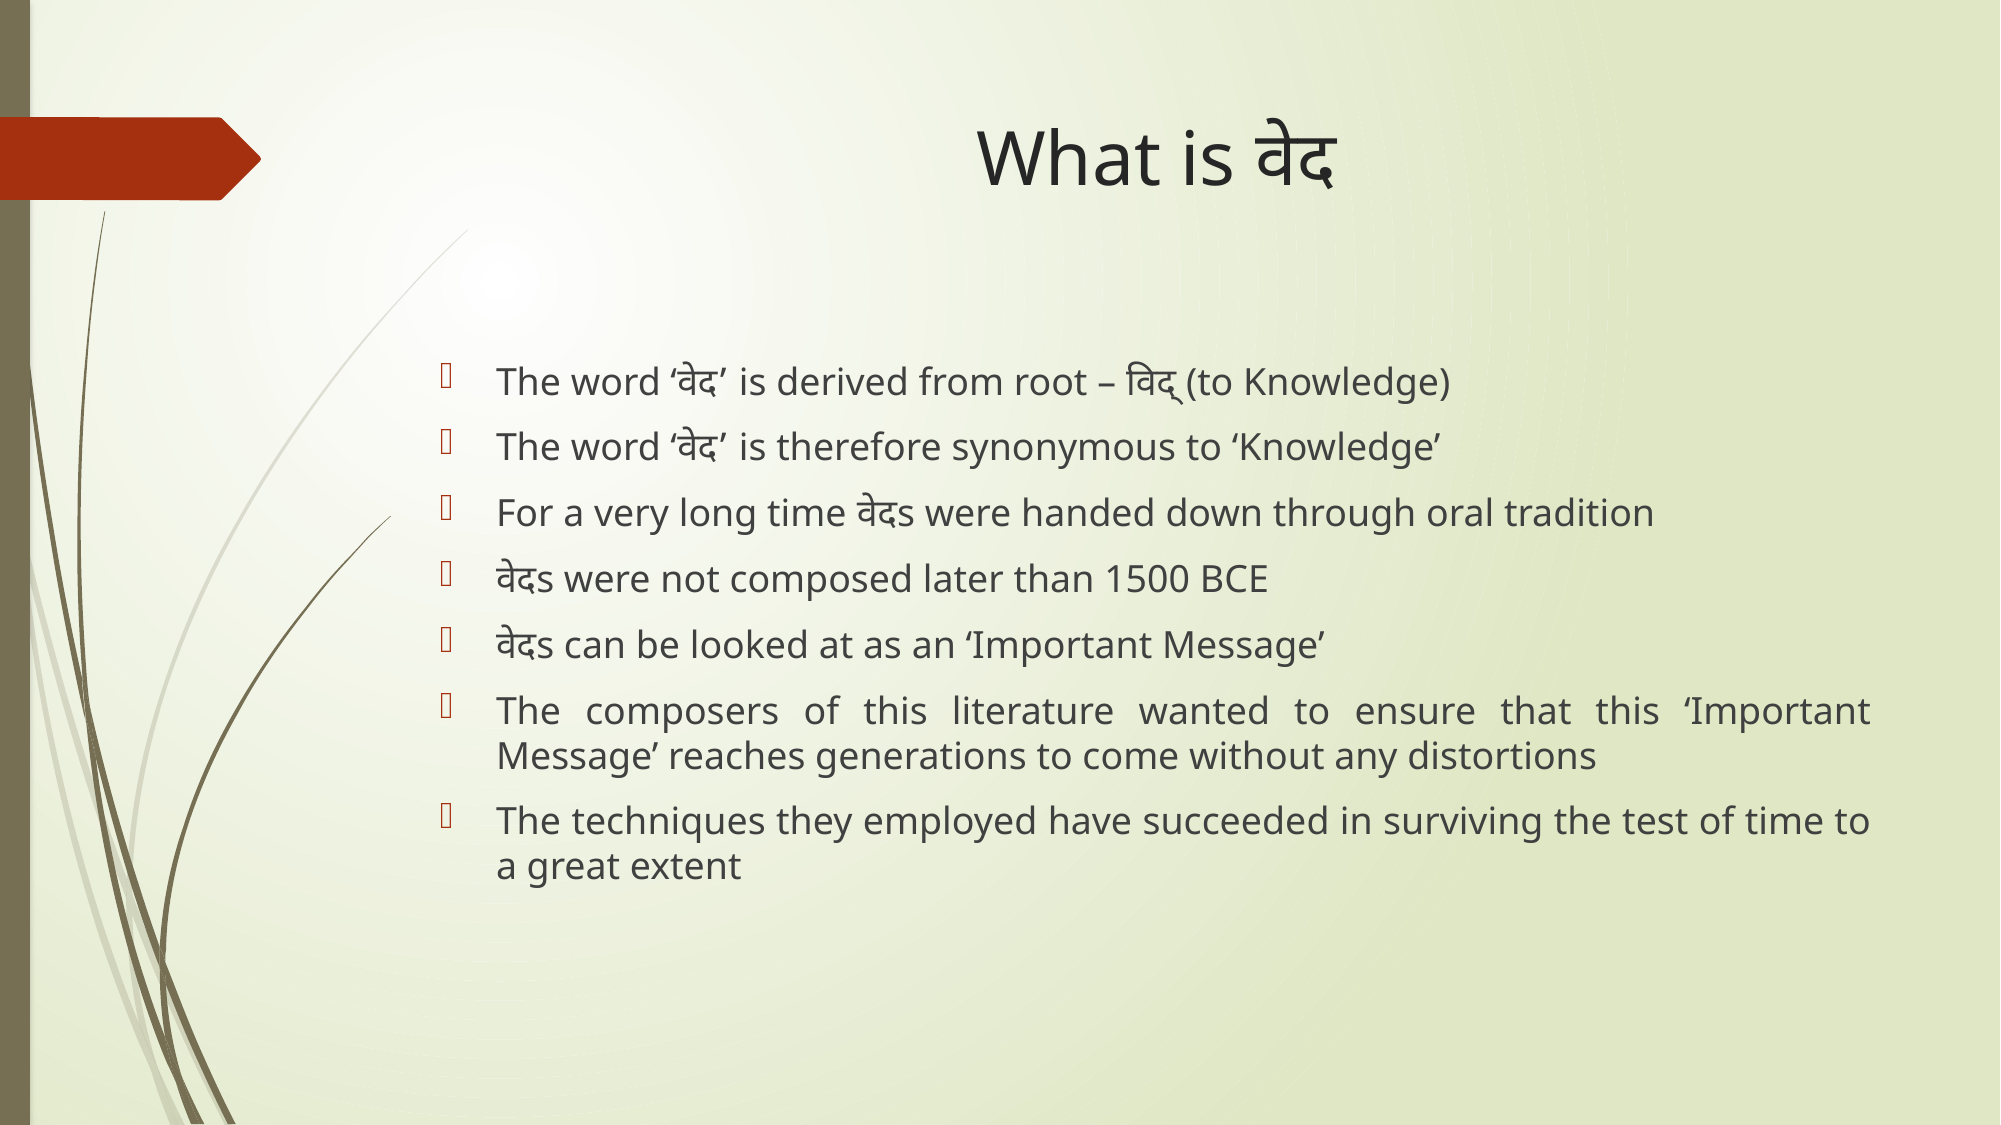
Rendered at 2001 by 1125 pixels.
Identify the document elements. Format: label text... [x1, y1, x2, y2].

title What is वेद [425, 102, 1888, 313]
list The word ‘वेद’ is derived from root – विद् (to Knowledge) The word ‘वेद’ is therefore synonymous to ‘Knowledge’ For a very long time वेदs were handed down through oral tradition वेदs were not composed later than 1500 BCE वेदs can be looked at as an ‘Important Message’ The composers of this literature wanted to ensure that this ‘Important Message’ reaches generations to come without any distortions The techniques they employed have succeeded in surviving the test of time to a great extent [424, 350, 1888, 970]
